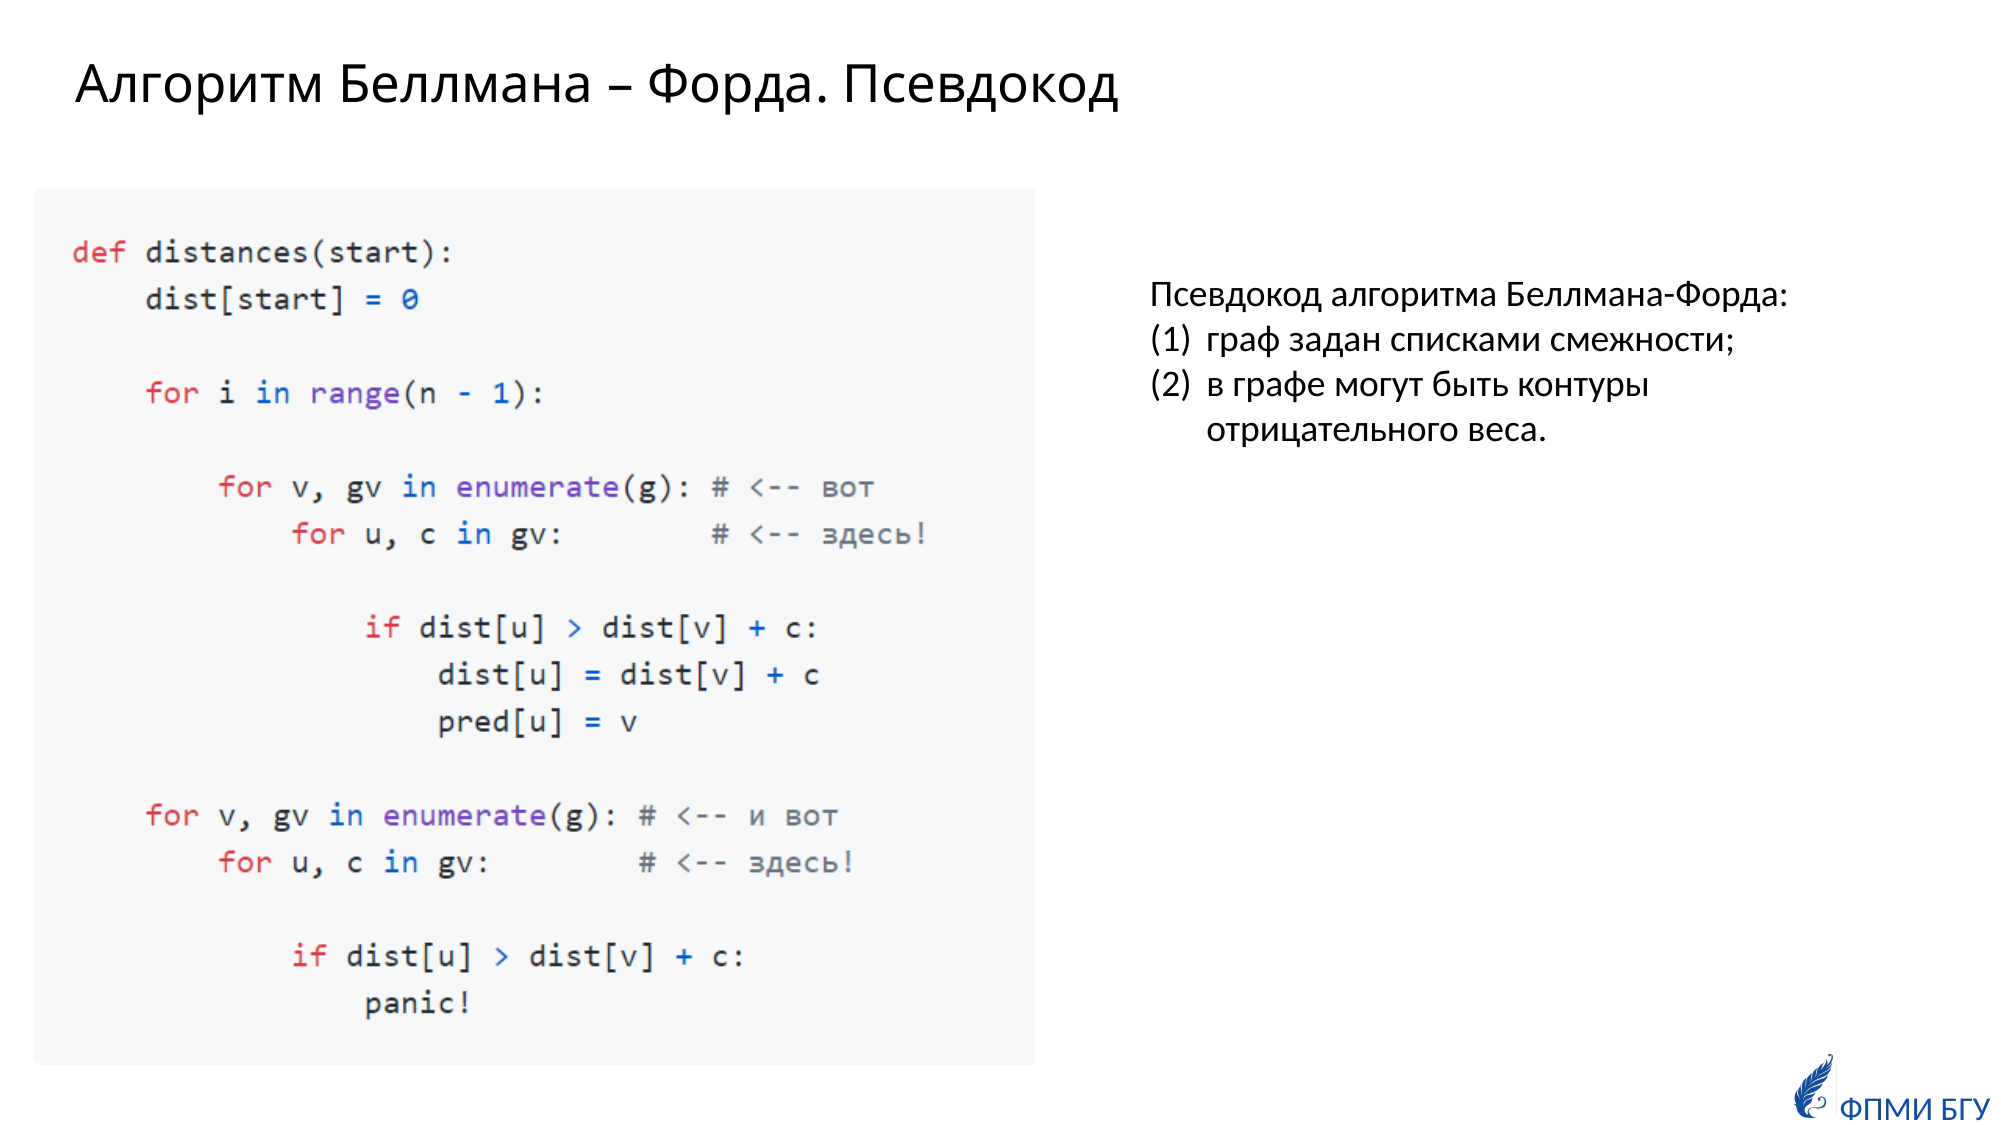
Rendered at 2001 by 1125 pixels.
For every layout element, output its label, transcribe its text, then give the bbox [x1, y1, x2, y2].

picture [1793, 1053, 1837, 1118]
picture [29, 186, 1035, 1065]
text_box Псевдокод алгоритма Беллмана-Форда: граф задан списками смежности; в графе могут быть контуры отрицательного веса. [1135, 261, 1817, 456]
text_box ФПМИ БГУ [1830, 1087, 2000, 1125]
title Алгоритм Беллмана – Форда. Псевдокод [30, 24, 1165, 147]
